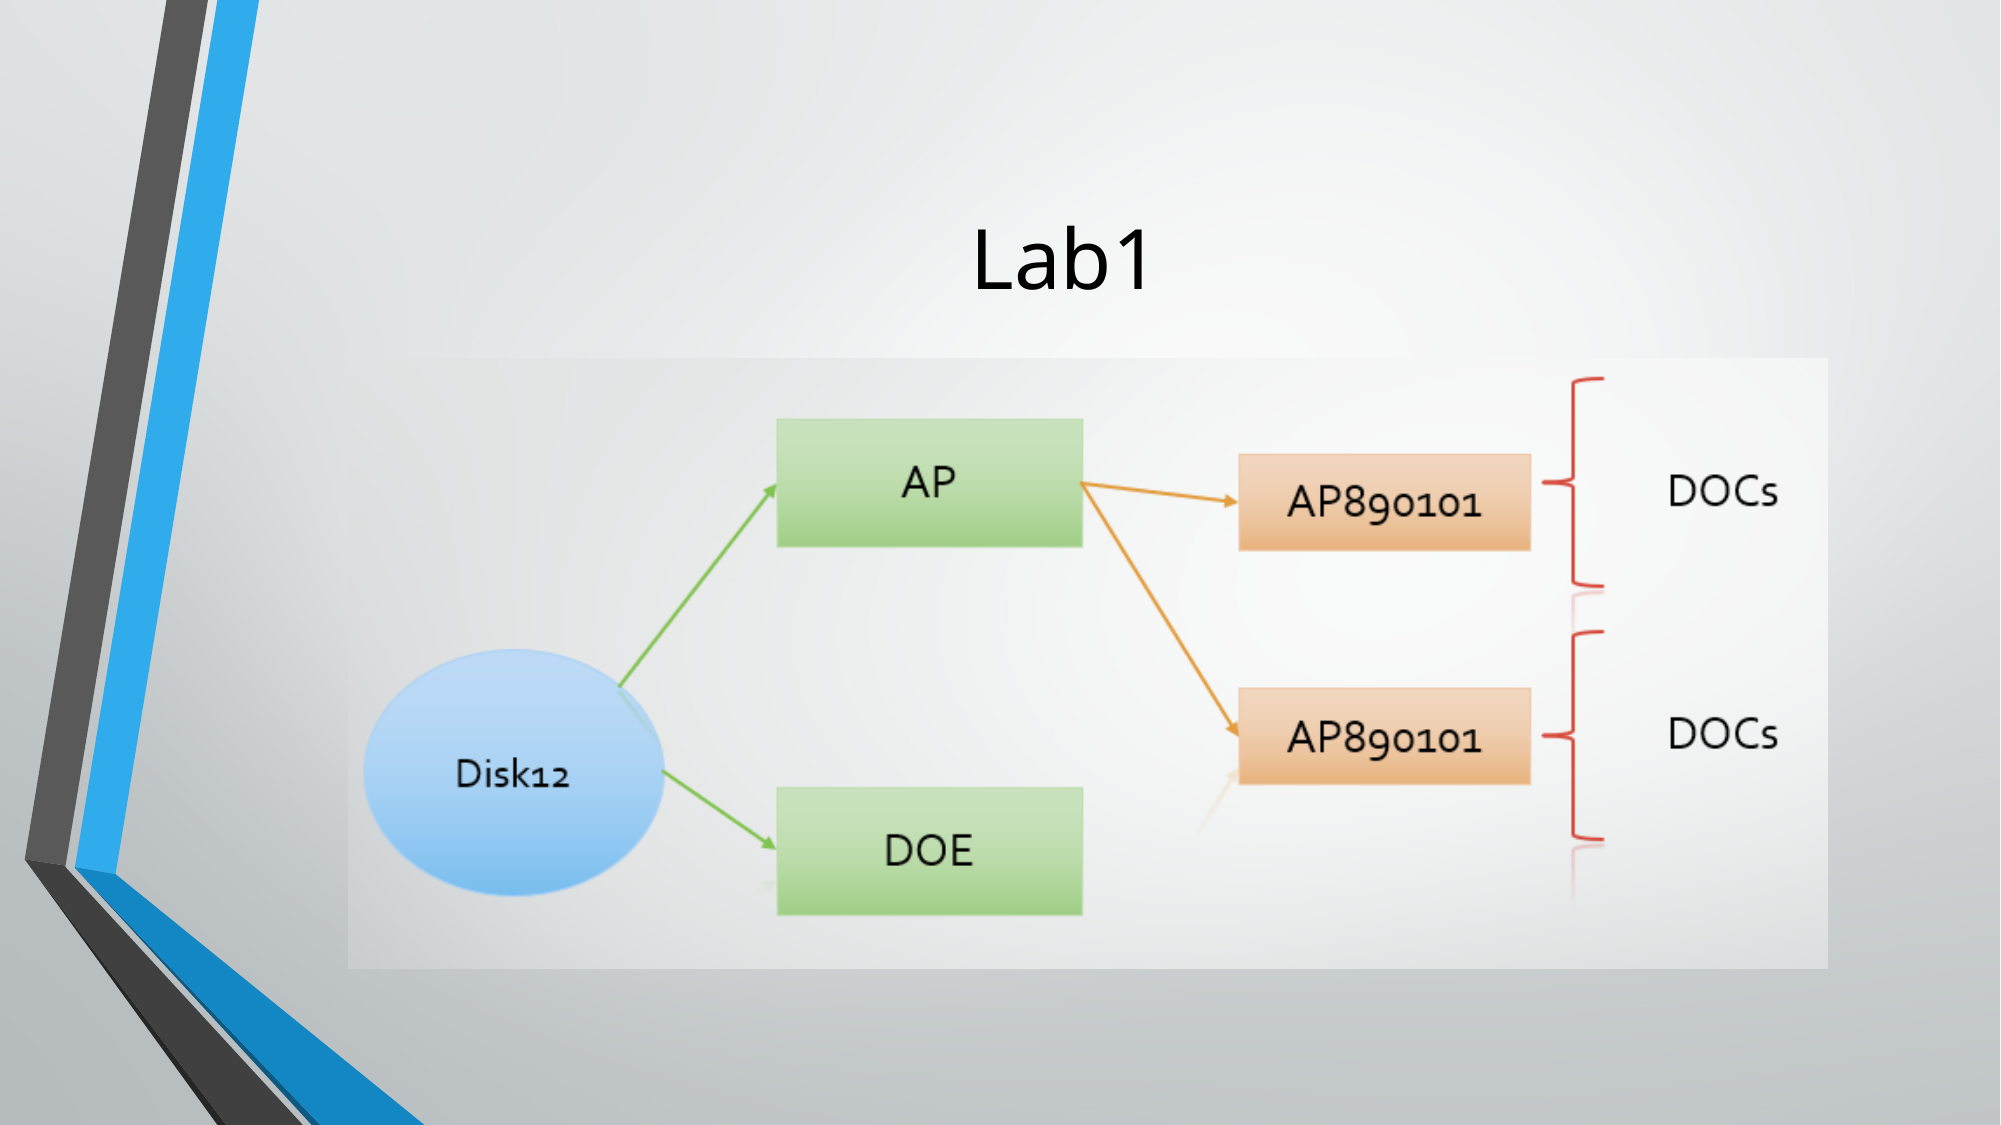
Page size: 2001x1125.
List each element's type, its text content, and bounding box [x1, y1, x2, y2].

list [347, 358, 1829, 969]
title Lab1 [243, 112, 1887, 400]
